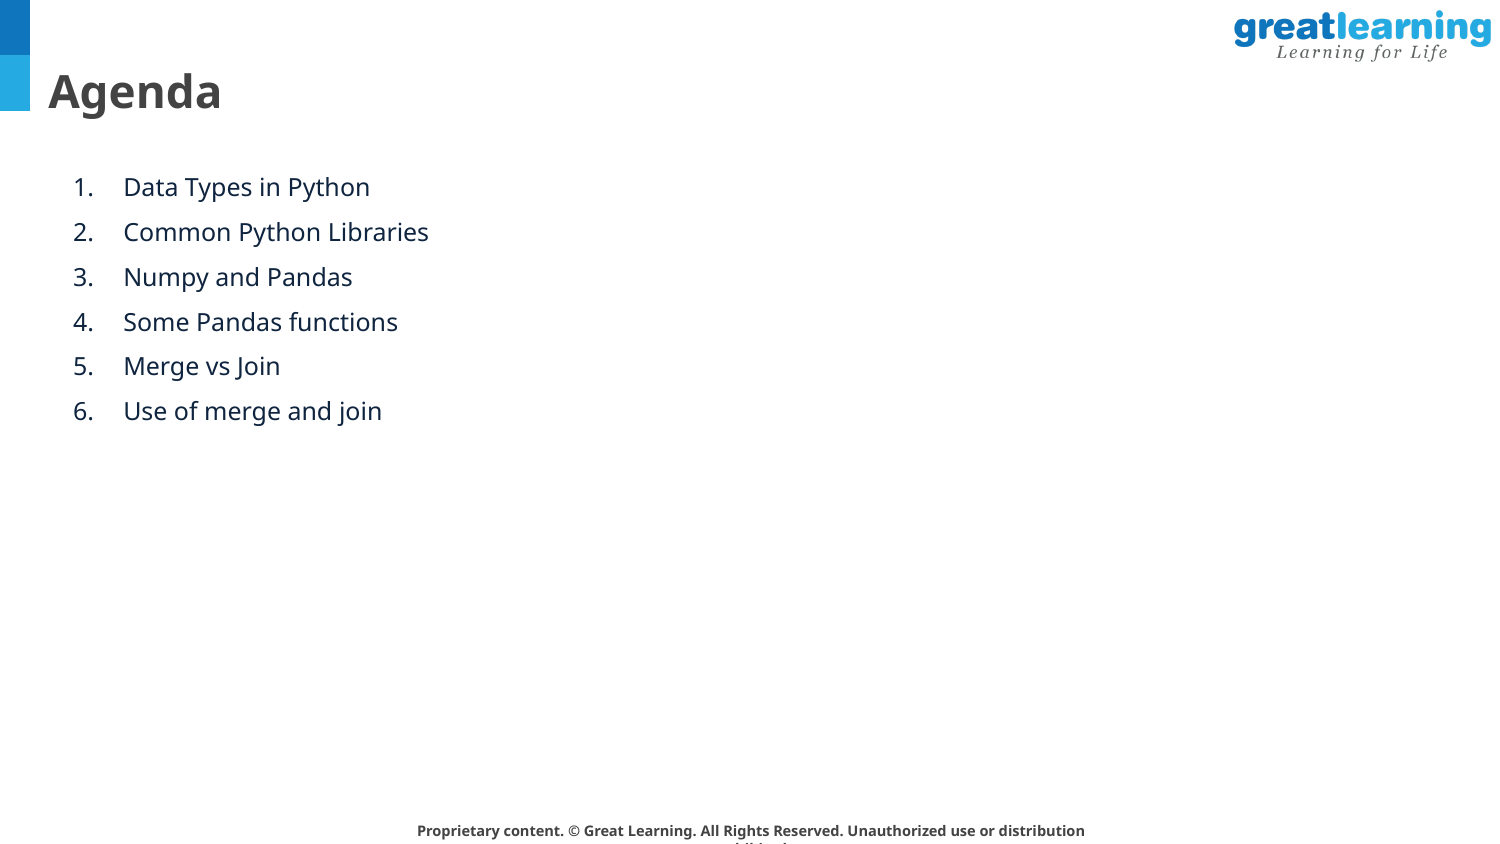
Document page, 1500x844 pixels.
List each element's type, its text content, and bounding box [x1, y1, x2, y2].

picture [1234, 10, 1491, 62]
text_box Data Types in Python Common Python Libraries Numpy and Pandas Some Pandas functions Merge vs Join Use of merge and join [33, 141, 1378, 768]
picture [0, 0, 30, 111]
title Agenda [33, 47, 1431, 142]
